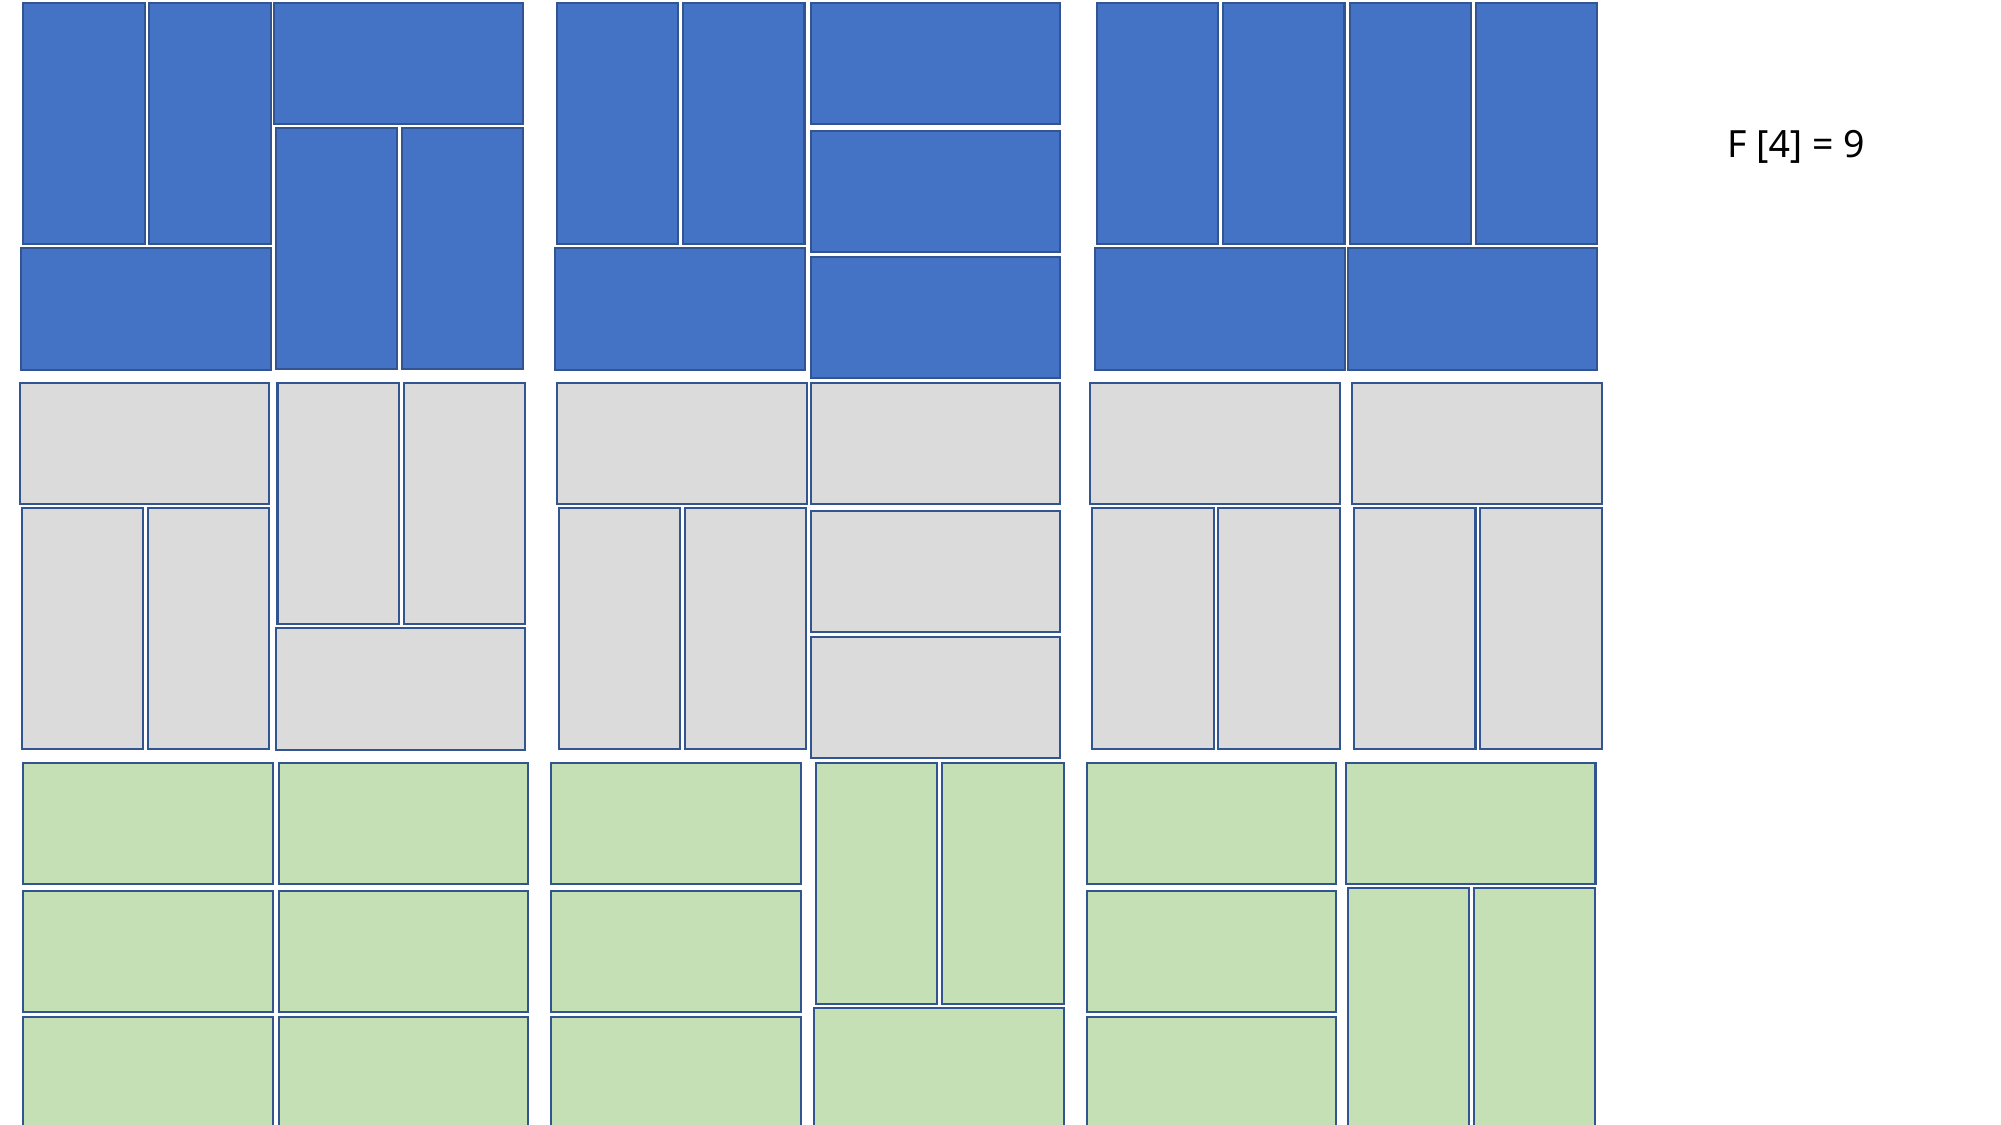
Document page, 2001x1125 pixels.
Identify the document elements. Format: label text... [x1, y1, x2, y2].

text_box [1345, 762, 1597, 885]
text_box [554, 247, 806, 371]
text_box [1347, 247, 1598, 371]
text_box [682, 2, 806, 245]
text_box [275, 127, 398, 370]
text_box [1349, 2, 1472, 245]
text_box [810, 636, 1061, 759]
text_box [22, 1016, 274, 1125]
text_box [1086, 1016, 1337, 1125]
text_box [276, 382, 400, 625]
text_box [810, 256, 1061, 379]
text_box [1347, 887, 1470, 1125]
text_box [1479, 507, 1603, 750]
text_box [1086, 762, 1337, 885]
text_box [556, 2, 679, 245]
text_box [1091, 507, 1215, 750]
text_box [20, 247, 272, 371]
text_box [148, 2, 272, 245]
text_box [19, 382, 270, 505]
text_box [558, 507, 681, 750]
text_box F [4] = 9 [1712, 112, 1880, 173]
text_box [1222, 2, 1346, 245]
text_box [278, 890, 529, 1013]
text_box [22, 762, 274, 885]
text_box [810, 130, 1061, 253]
text_box [810, 510, 1061, 633]
text_box [1094, 247, 1346, 371]
text_box [810, 2, 1061, 125]
text_box [278, 1016, 529, 1125]
text_box [22, 2, 146, 245]
text_box [550, 1016, 802, 1125]
text_box [1096, 2, 1219, 245]
text_box [278, 762, 529, 885]
text_box [1353, 507, 1477, 750]
text_box [403, 382, 526, 625]
text_box [21, 507, 144, 750]
text_box [550, 890, 802, 1013]
text_box [1089, 382, 1341, 505]
text_box [401, 127, 524, 370]
text_box [1217, 507, 1341, 750]
text_box [22, 890, 274, 1013]
text_box [1475, 2, 1598, 245]
text_box [810, 382, 1061, 505]
text_box [815, 762, 938, 1005]
text_box [147, 507, 270, 750]
text_box [273, 2, 524, 125]
text_box [556, 382, 808, 505]
text_box [1473, 887, 1596, 1125]
text_box [1086, 890, 1337, 1013]
text_box [275, 627, 526, 751]
text_box [941, 762, 1065, 1005]
text_box [684, 507, 807, 750]
text_box [1351, 382, 1603, 505]
text_box [550, 762, 802, 885]
text_box [813, 1007, 1065, 1125]
